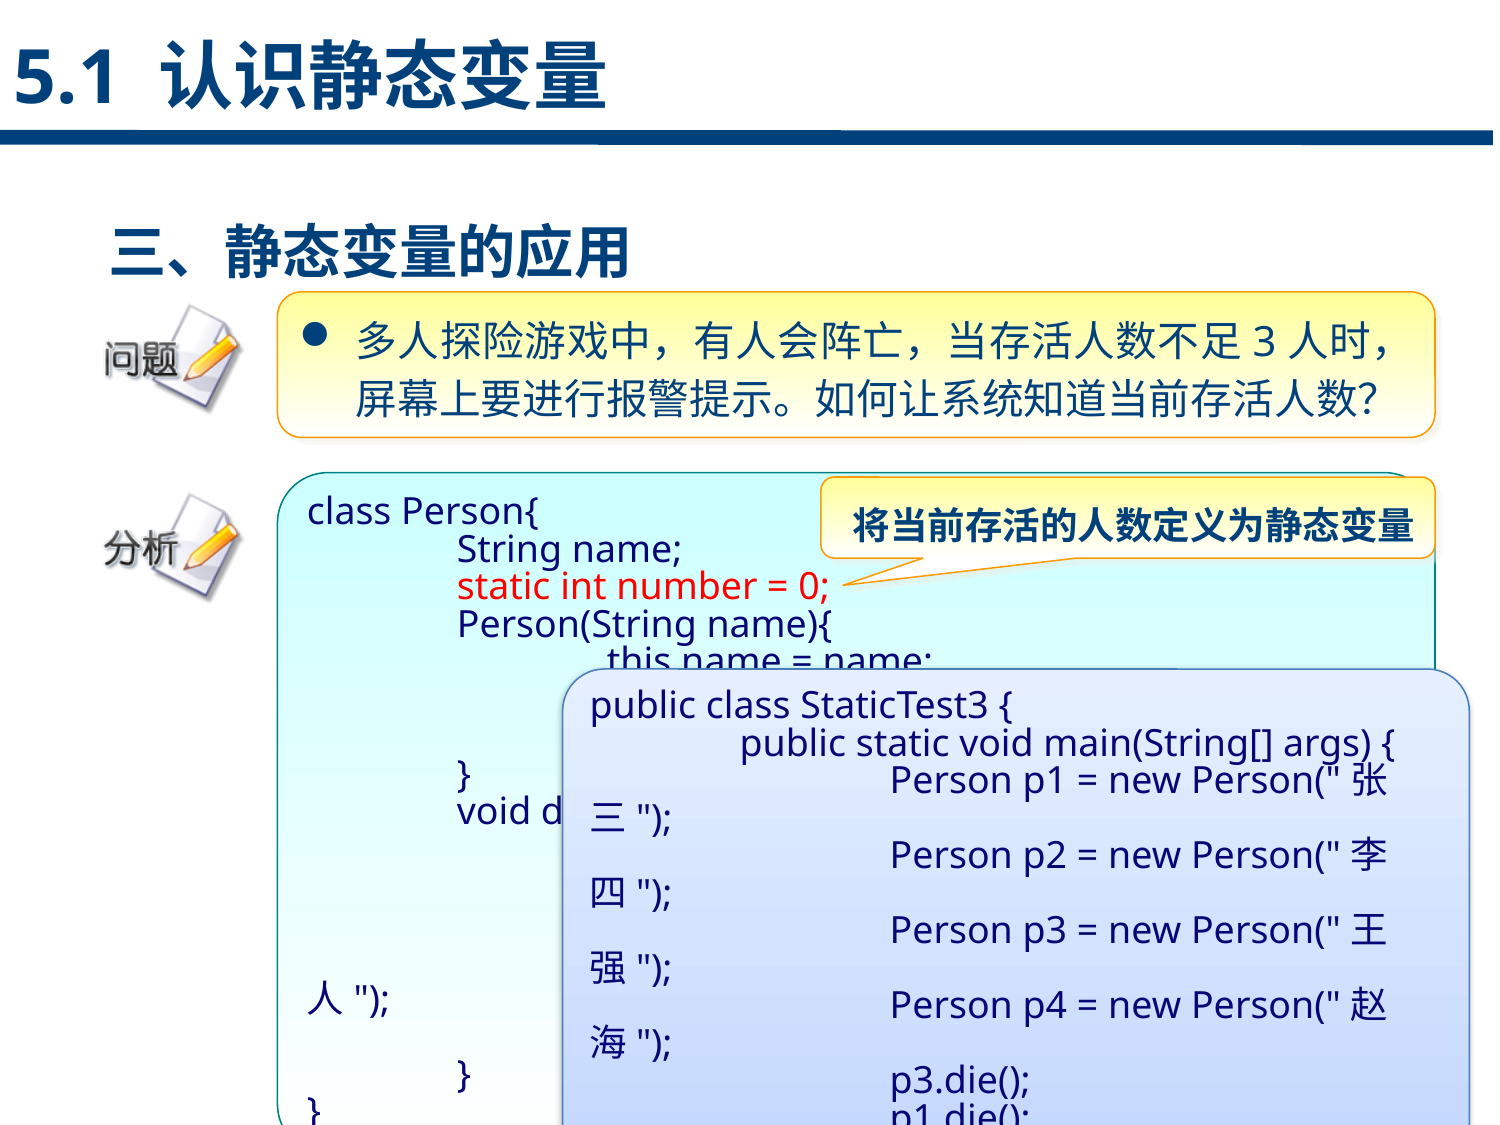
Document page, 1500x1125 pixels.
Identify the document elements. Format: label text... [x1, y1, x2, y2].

text_box 多人探险游戏中，有人会阵亡，当存活人数不足3人时，屏幕上要进行报警提示。如何让系统知道当前存活人数？ [277, 292, 1436, 438]
picture [94, 302, 246, 416]
text_box public class StaticTest3 { public static void main(String[] args) { Person p1 = new Person("张三"); Person p2 = new Person("李四"); Person p3 = new Person("王强"); Person p4 = new Person("赵海"); p3.die(); p1.die(); } } [561, 668, 1471, 1125]
text_box class Person{ String name; static int number = 0; Person(String name){ this.name = name; System.out.println("创建了" + name); number++; } void die(){ System.out.println(name + "阵亡"); number--; if(number<3){ System.out.println("警告！不足3人"); } } } [277, 472, 1435, 1125]
picture [94, 491, 246, 605]
text_box 5.1 认识静态变量 [0, 21, 624, 127]
text_box 三、静态变量的应用 [5, 172, 1317, 293]
text_box 将当前存活的人数定义为静态变量 [820, 476, 1436, 586]
